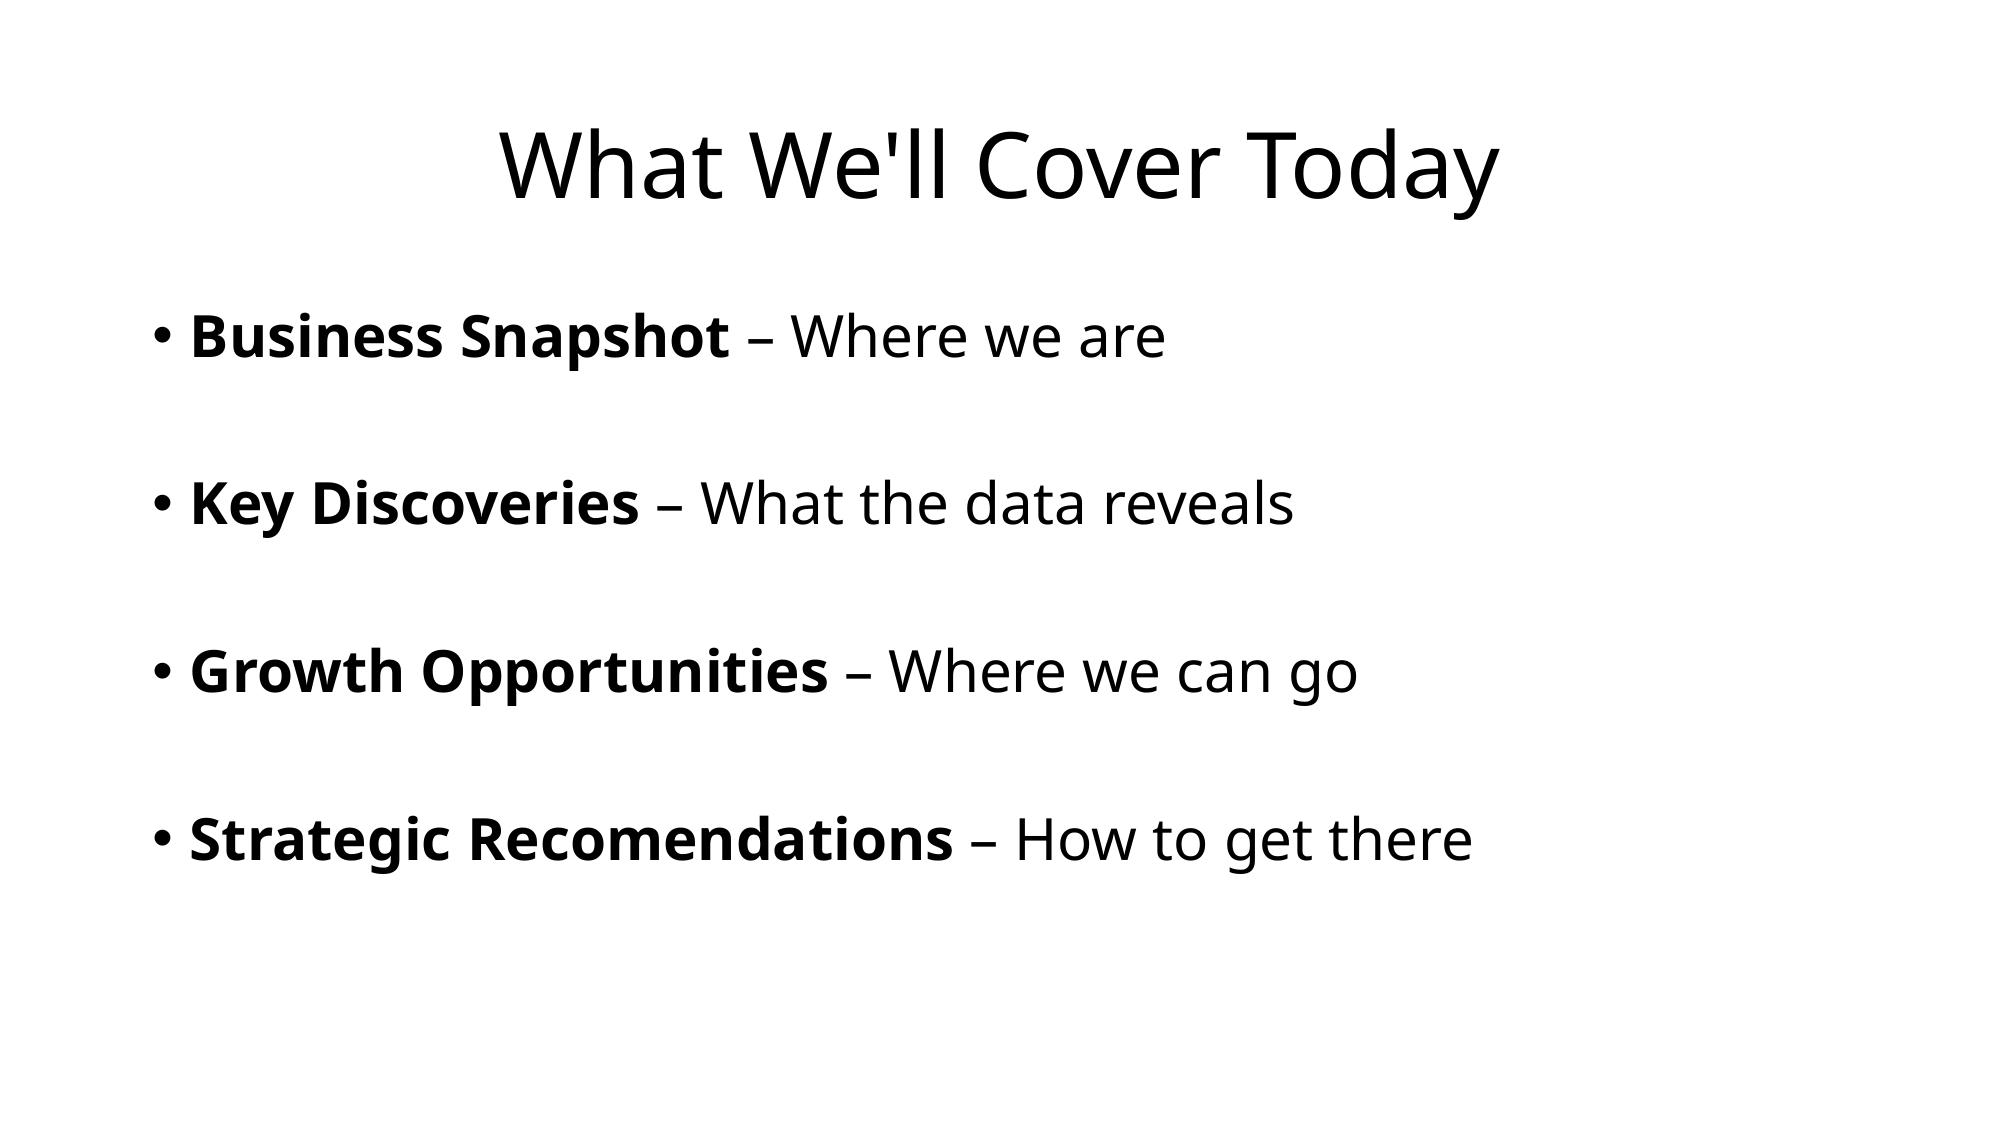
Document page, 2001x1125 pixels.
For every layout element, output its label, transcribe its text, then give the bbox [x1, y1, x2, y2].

title What We'll Cover Today [137, 59, 1863, 278]
list Business Snapshot – Where we are Key Discoveries – What the data reveals Growth Opportunities – Where we can go Strategic Recomendations – How to get there [137, 299, 1863, 1014]
